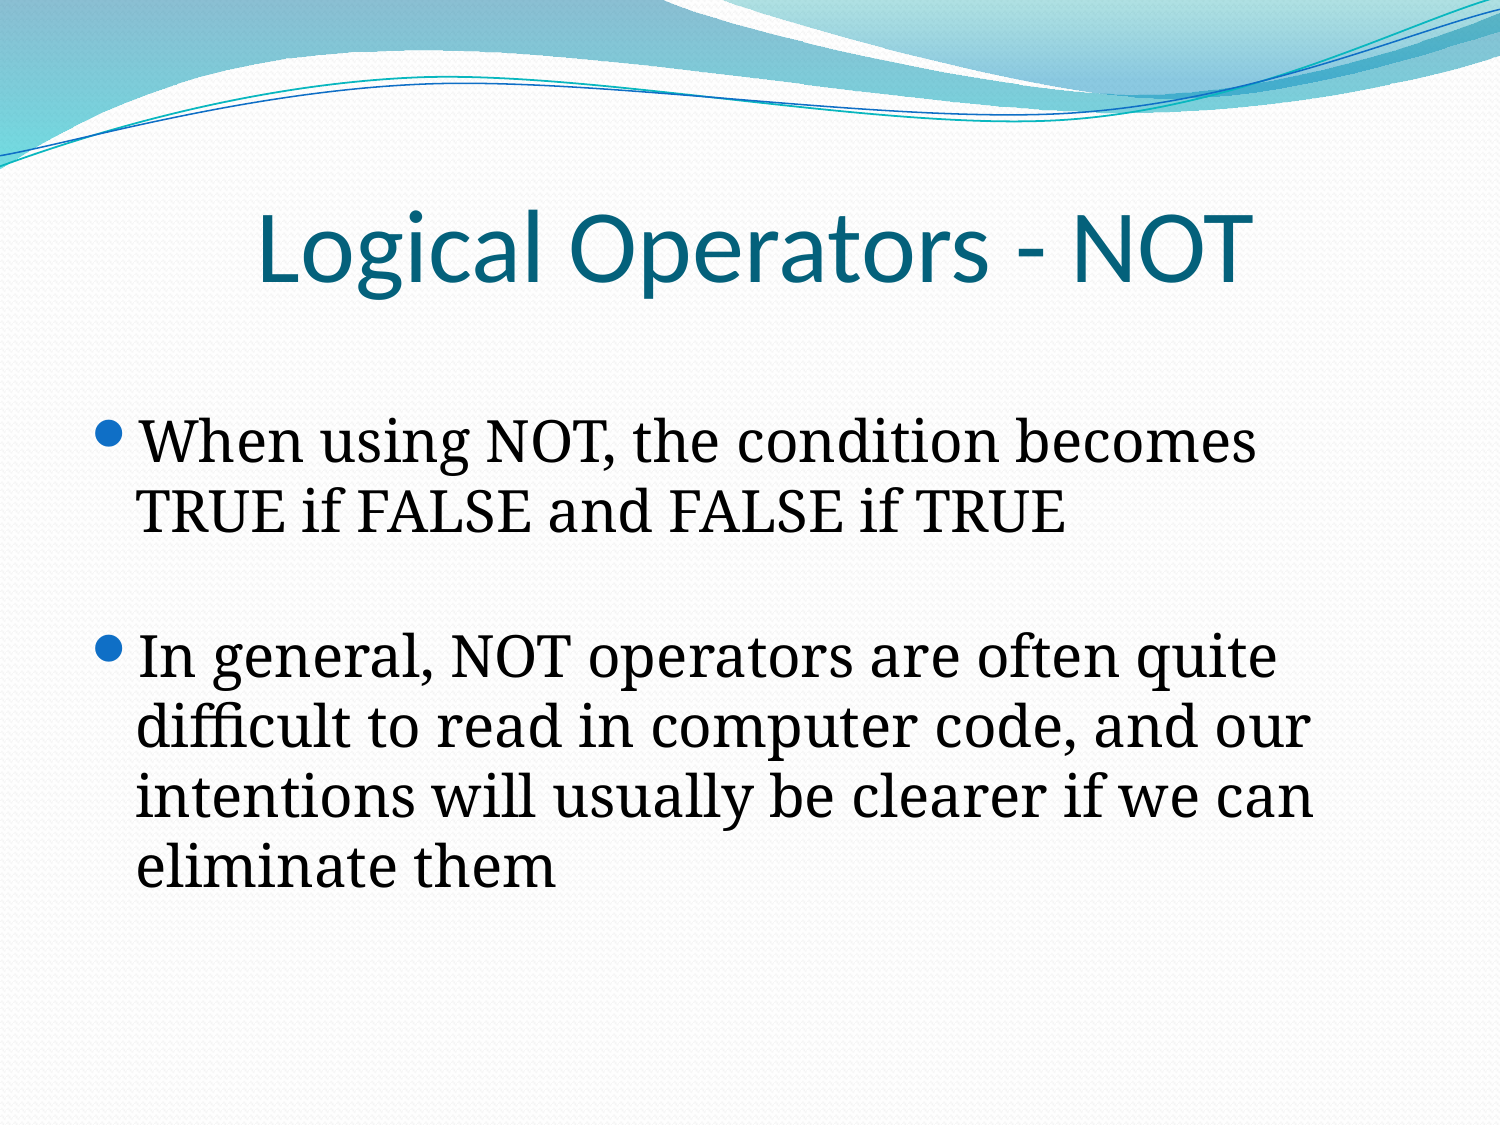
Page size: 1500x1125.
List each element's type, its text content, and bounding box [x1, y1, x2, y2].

title Logical Operators - NOT [75, 115, 1438, 304]
text_box When using NOT, the condition becomes TRUE if FALSE and FALSE if TRUE In general, NOT operators are often quite difficult to read in computer code, and our intentions will usually be clearer if we can eliminate them [76, 397, 1420, 929]
